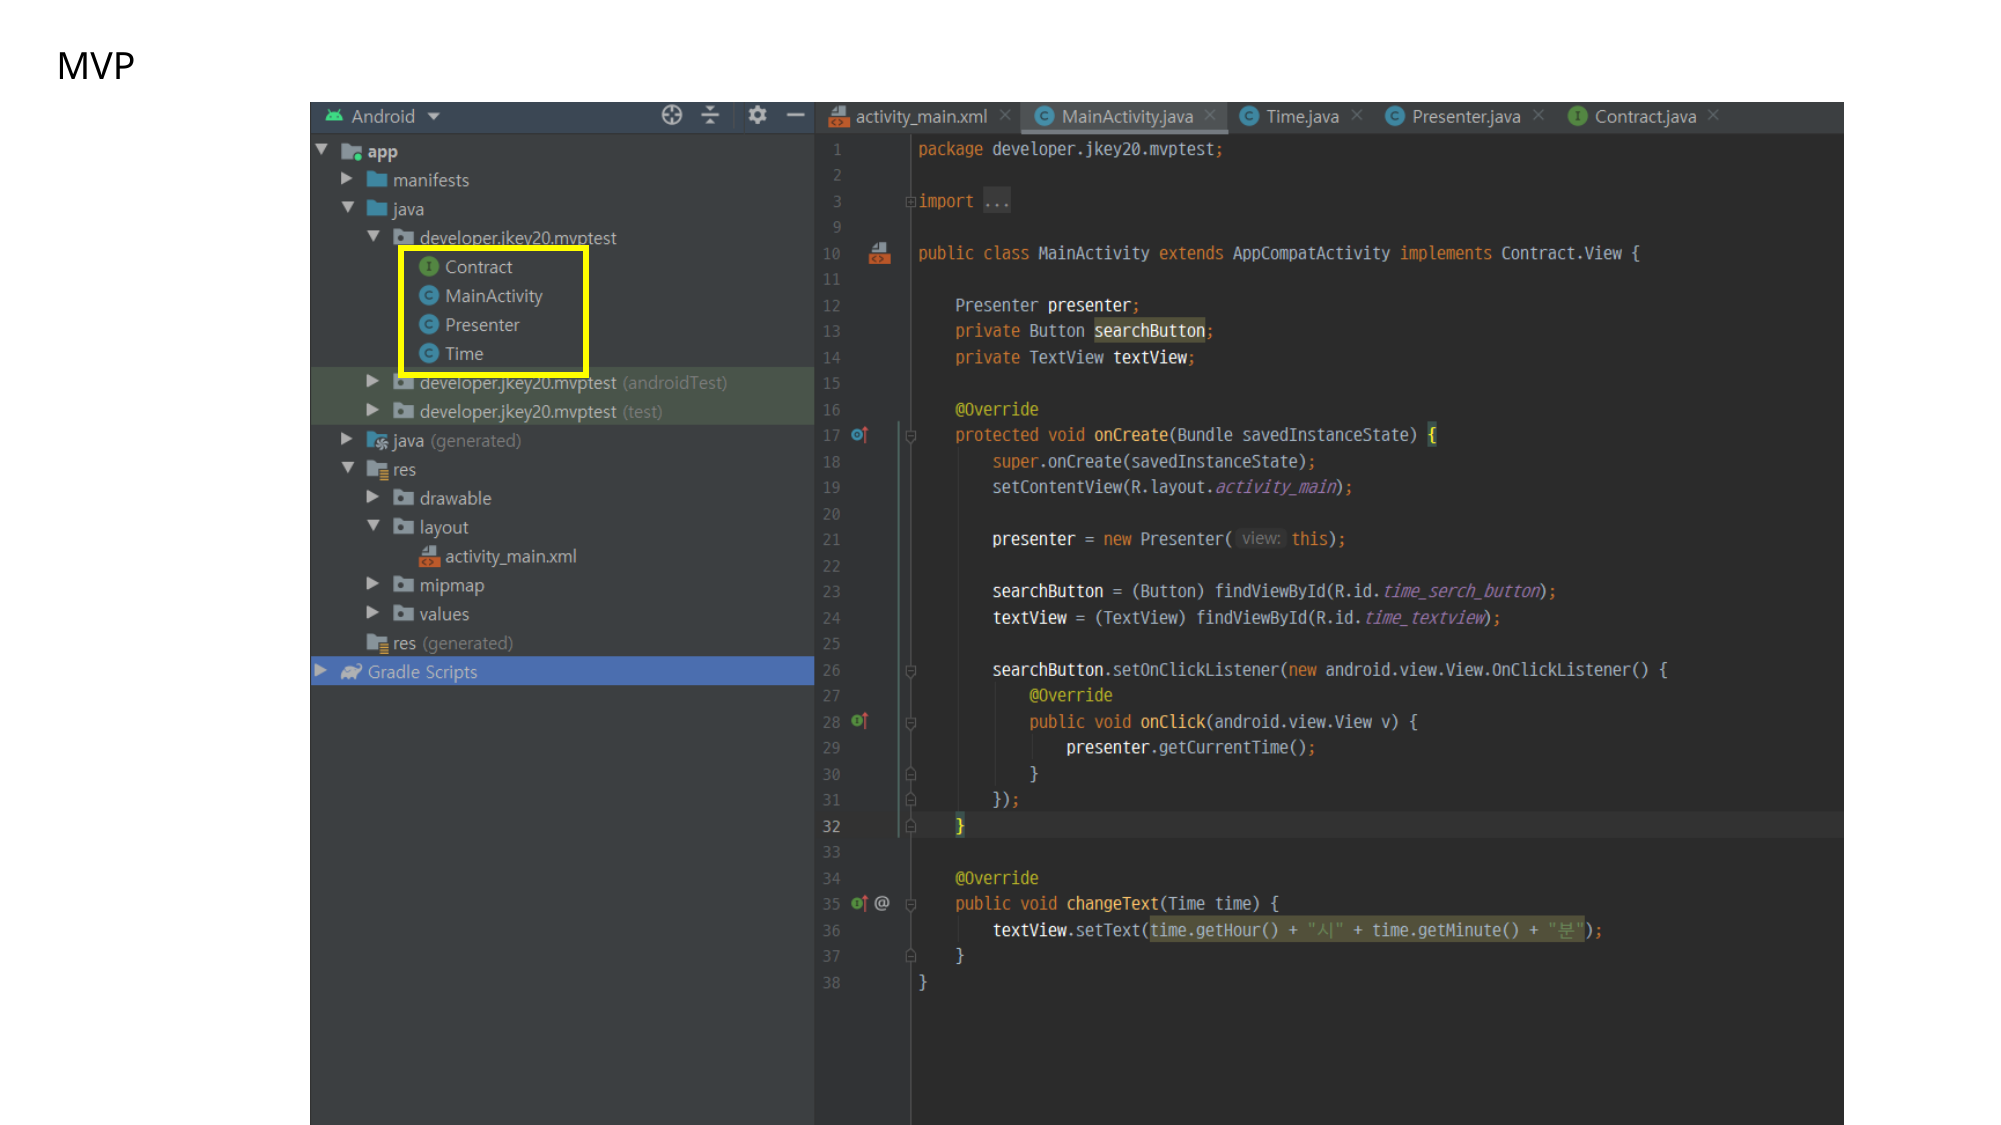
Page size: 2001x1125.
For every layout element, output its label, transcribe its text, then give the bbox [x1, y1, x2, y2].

picture [310, 102, 1844, 1125]
text_box MVP [41, 34, 821, 95]
